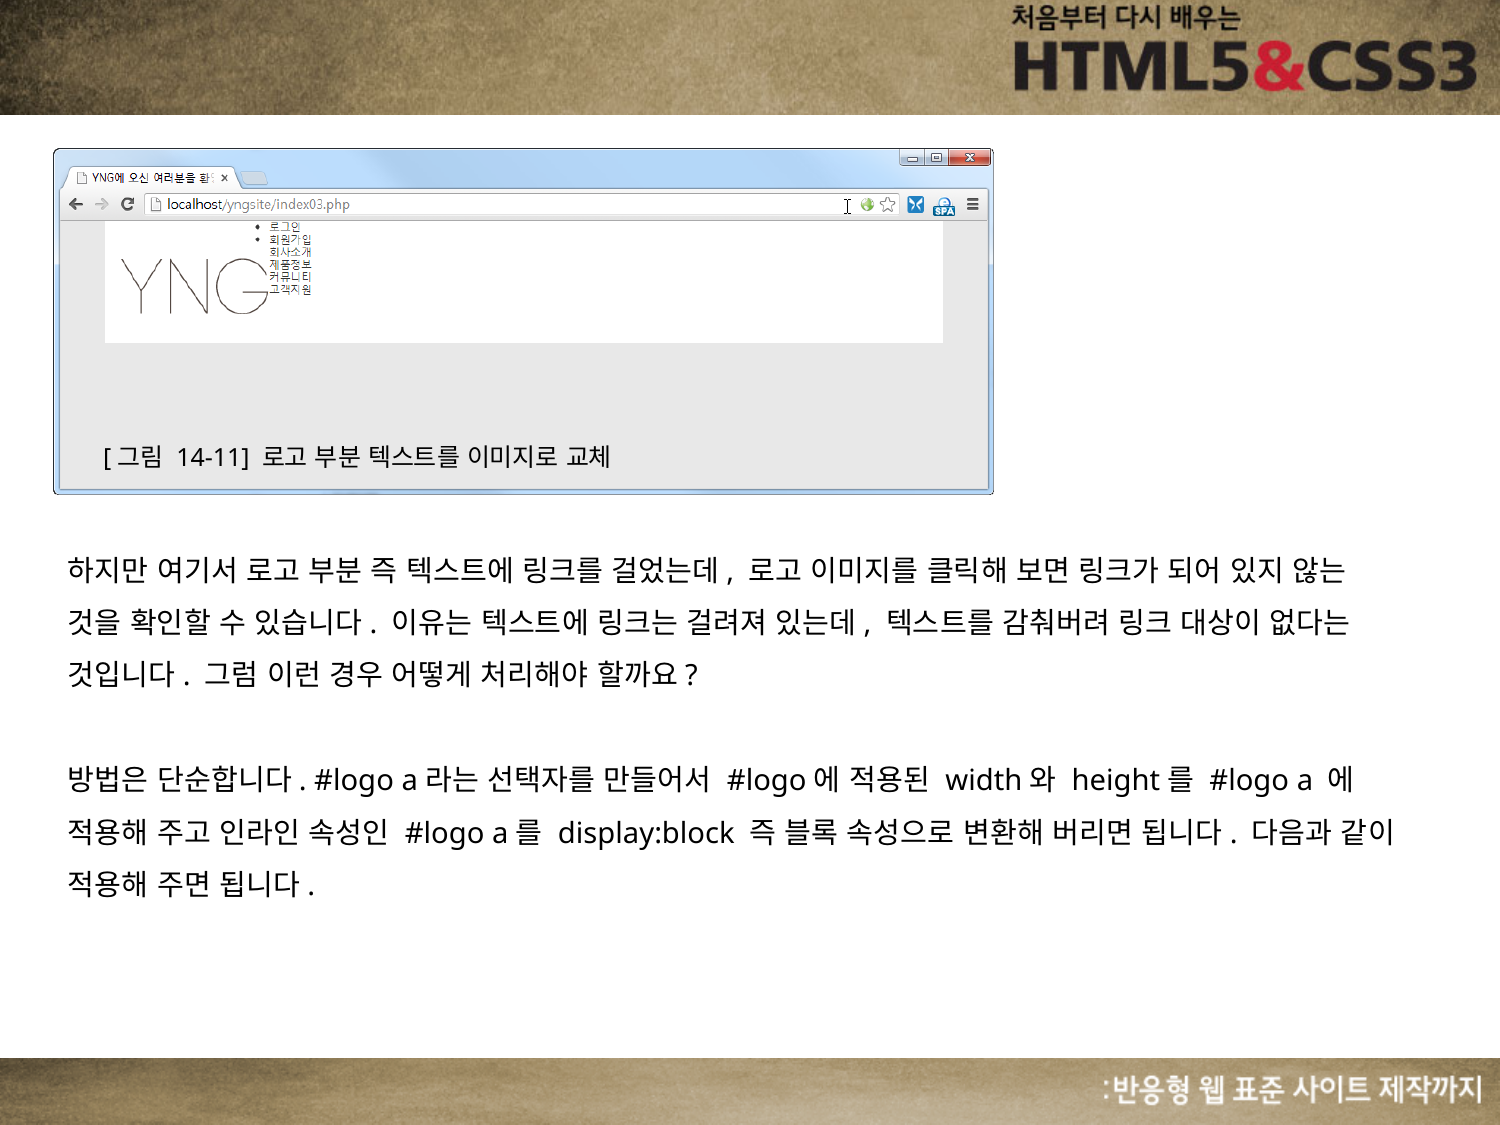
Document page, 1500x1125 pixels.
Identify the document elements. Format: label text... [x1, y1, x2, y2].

picture [0, 1058, 1500, 1125]
picture [0, 0, 1500, 115]
picture [52, 148, 994, 495]
text_box 하지만 여기서 로고 부분 즉 텍스트에 링크를 걸었는데, 로고 이미지를 클릭해 보면 링크가 되어 있지 않는 것을 확인할 수 있습니다. 이유는 텍스트에 링크는 걸려져 있는데, 텍스트를 감춰버려 링크 대상이 없다는 것입니다. 그럼 이런 경우 어떻게 처리해야 할까요? 방법은 단순합니다. #logo a라는 선택자를 만들어서 #logo에 적용된 width와 height를 #logo a 에 적용해 주고 인라인 속성인 #logo a를 display:block 즉 블록 속성으로 변환해 버리면 됩니다. 다음과 같이 적용해 주면 됩니다. [53, 527, 1412, 962]
